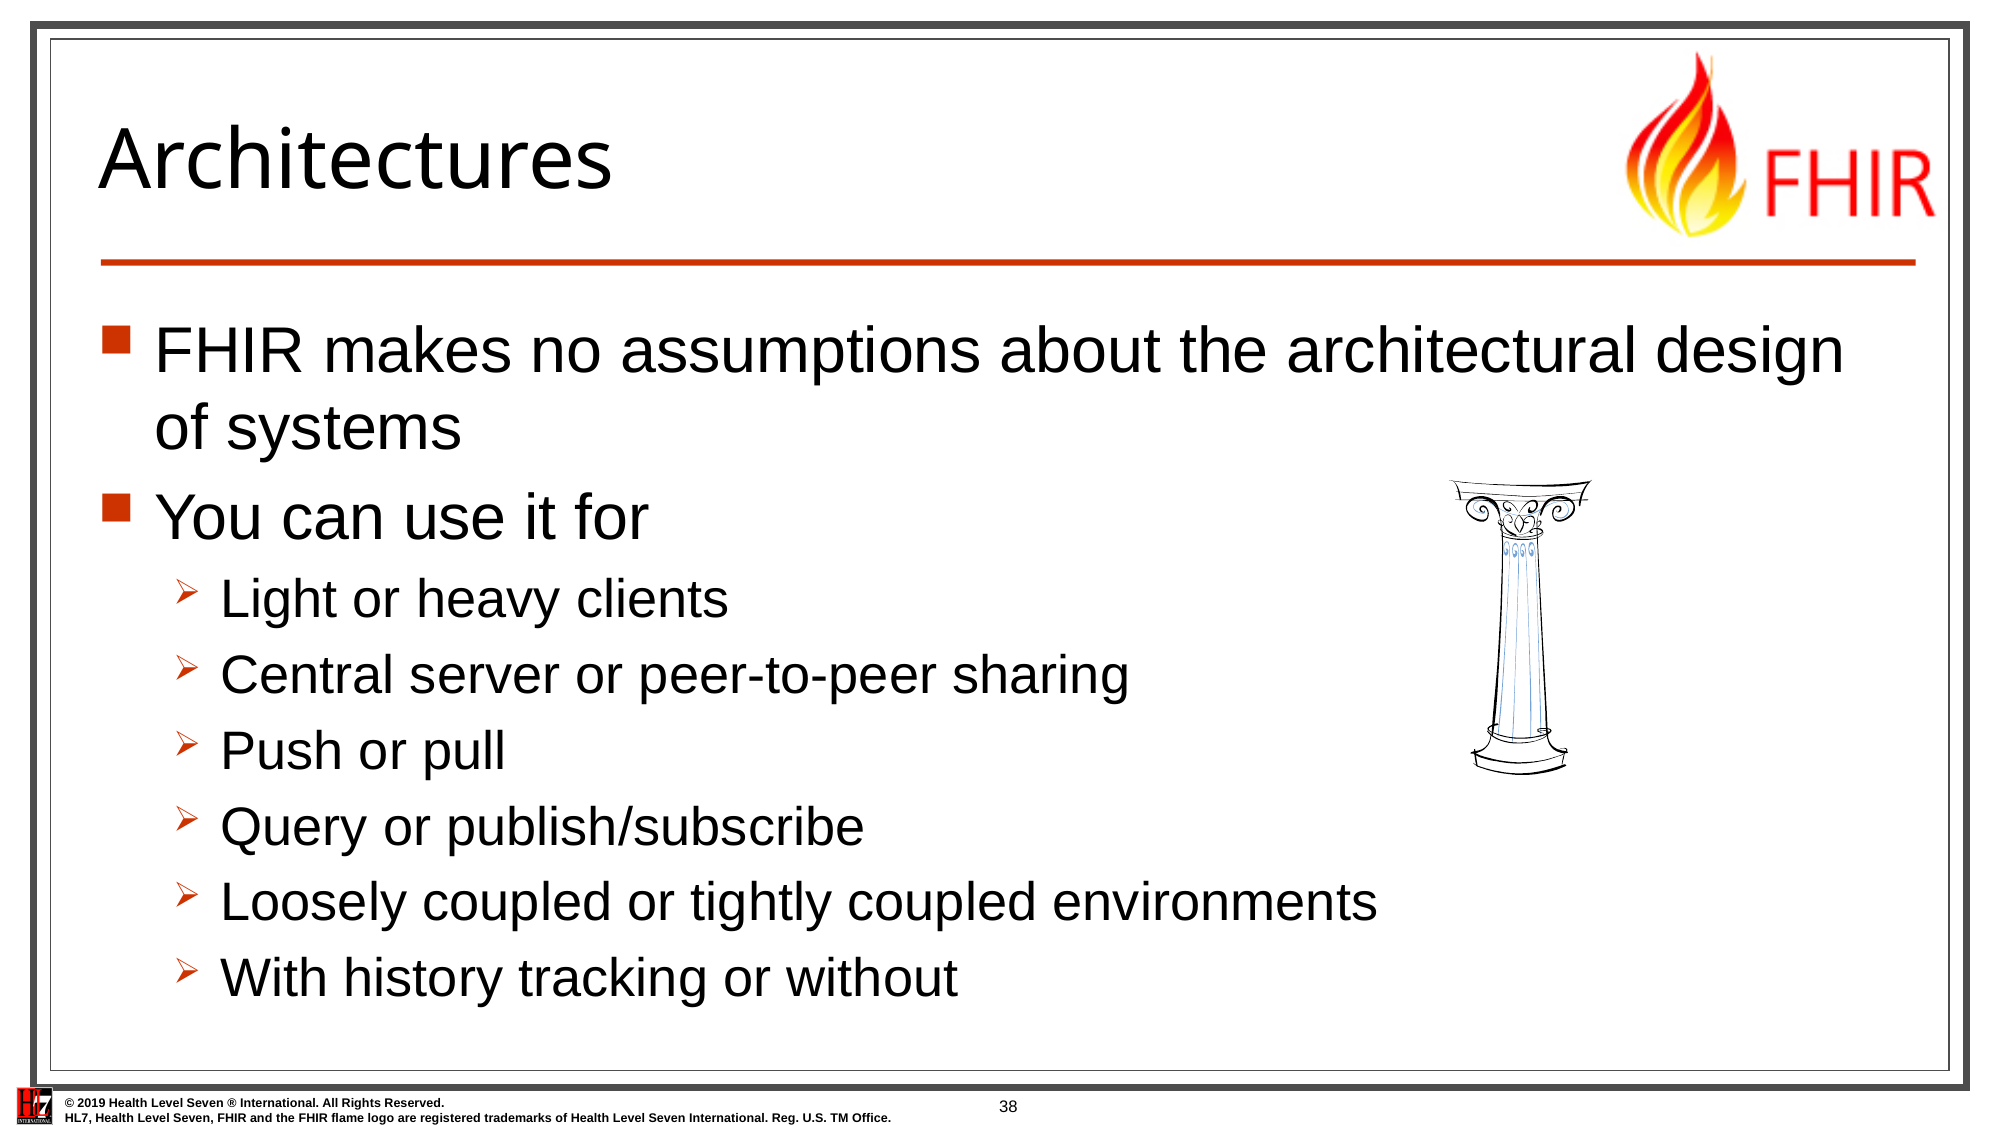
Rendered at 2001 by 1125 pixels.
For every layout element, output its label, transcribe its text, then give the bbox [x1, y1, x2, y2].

title Architectures [83, 77, 1614, 213]
picture [1613, 41, 1948, 247]
picture [1448, 479, 1593, 776]
picture [16, 1087, 53, 1125]
list FHIR makes no assumptions about the architectural design of systems You can use it for Light or heavy clients Central server or peer-to-peer sharing Push or pull Query or publish/subscribe Loosely coupled or tightly coupled environments With history tracking or without [83, 299, 1917, 1026]
slide_number 38 [949, 1087, 1067, 1125]
